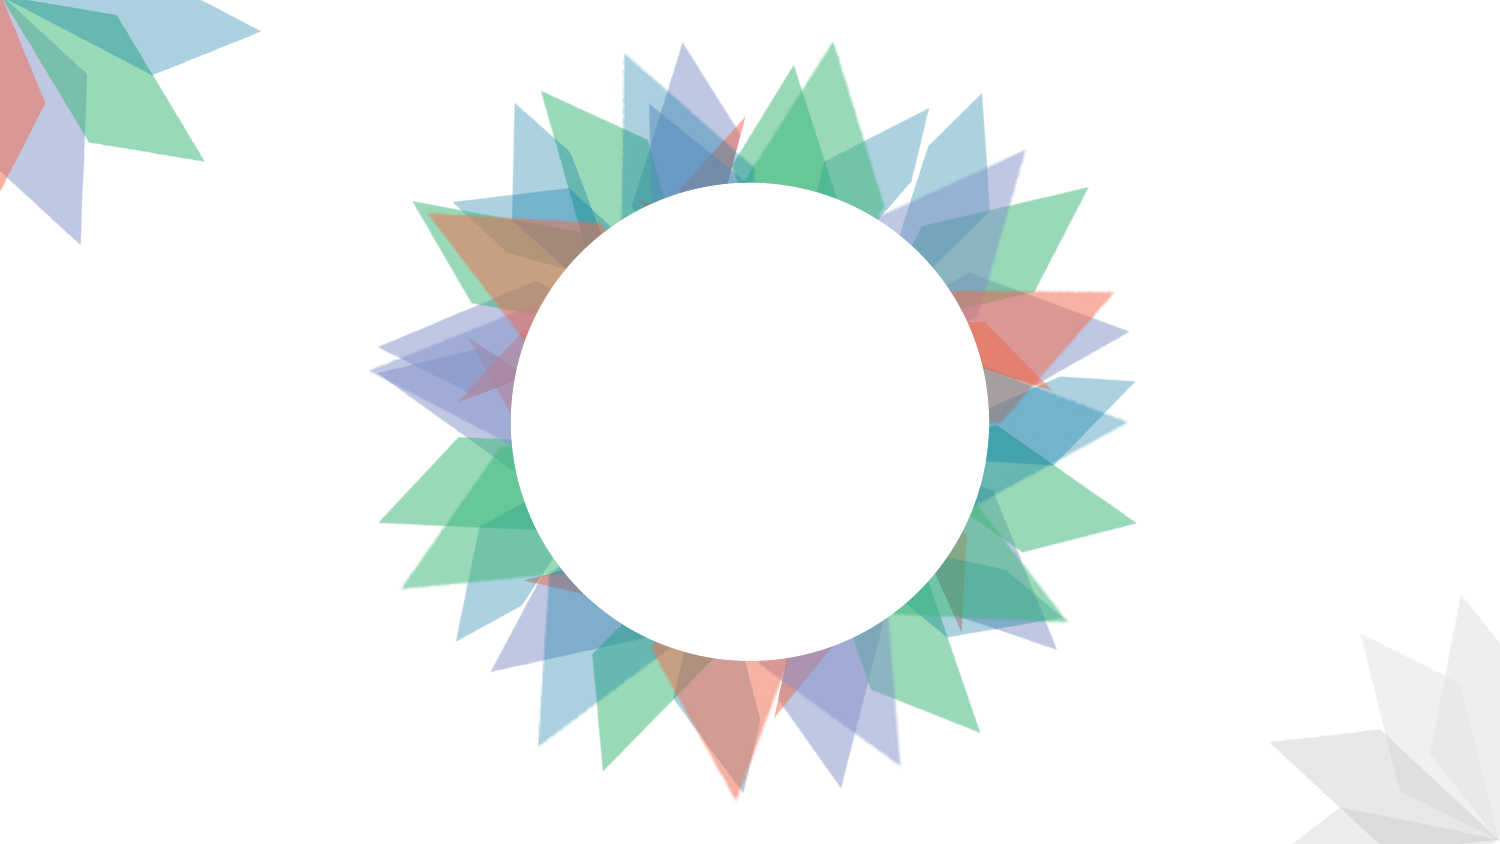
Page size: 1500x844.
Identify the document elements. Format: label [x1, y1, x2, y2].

picture [278, 0, 1221, 844]
picture [0, 0, 261, 245]
picture [1269, 594, 1500, 844]
